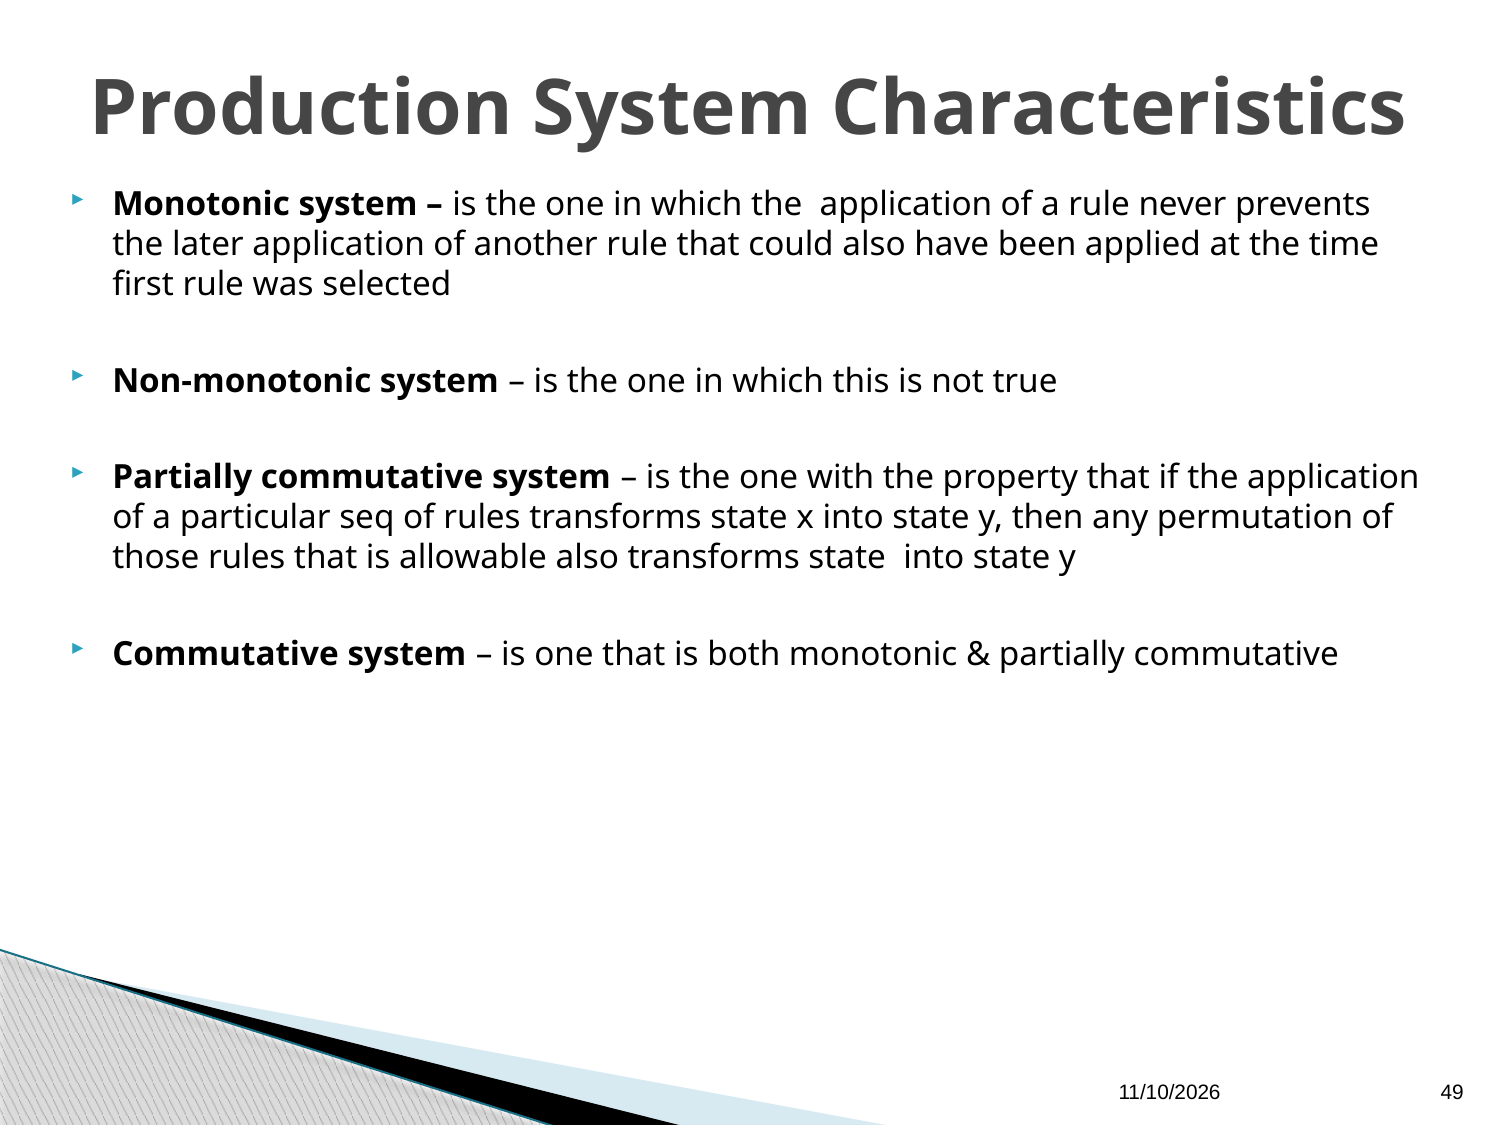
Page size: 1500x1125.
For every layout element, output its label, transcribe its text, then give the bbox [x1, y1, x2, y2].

slide_number 49 [1418, 1051, 1479, 1112]
title Production System Characteristics [75, 45, 1425, 163]
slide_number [1103, 1051, 1418, 1112]
list Monotonic system – is the one in which the application of a rule never prevents the later application of another rule that could also have been applied at the time first rule was selected Non-monotonic system – is the one in which this is not true Partially commutative system – is the one with the property that if the application of a particular seq of rules transforms state x into state y, then any permutation of those rules that is allowable also transforms state into state y Commutative system – is one that is both monotonic & partially commutative [37, 174, 1438, 918]
